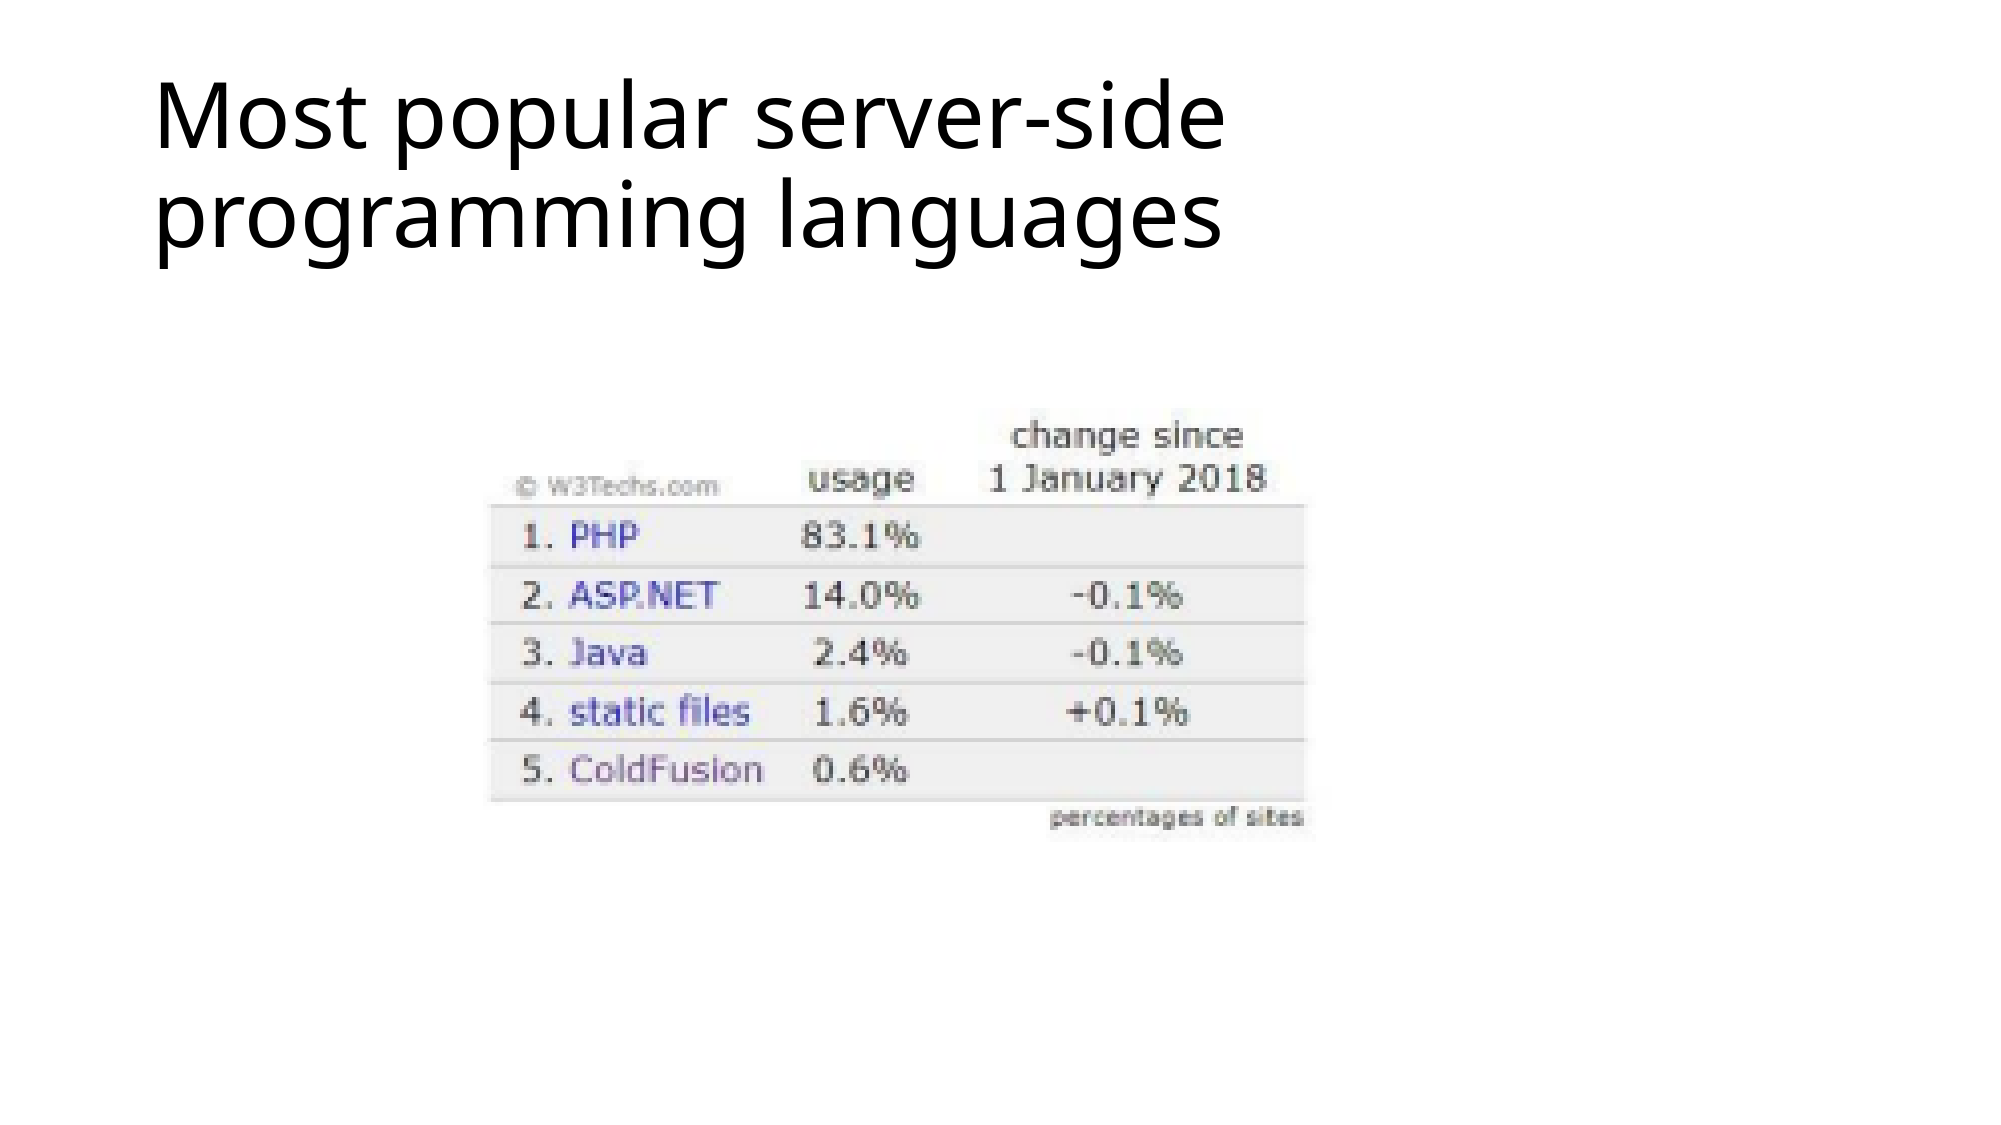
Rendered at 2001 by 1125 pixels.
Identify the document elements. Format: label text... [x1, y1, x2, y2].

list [315, 404, 1650, 867]
title Most popular server-side programming languages [137, 59, 1863, 278]
